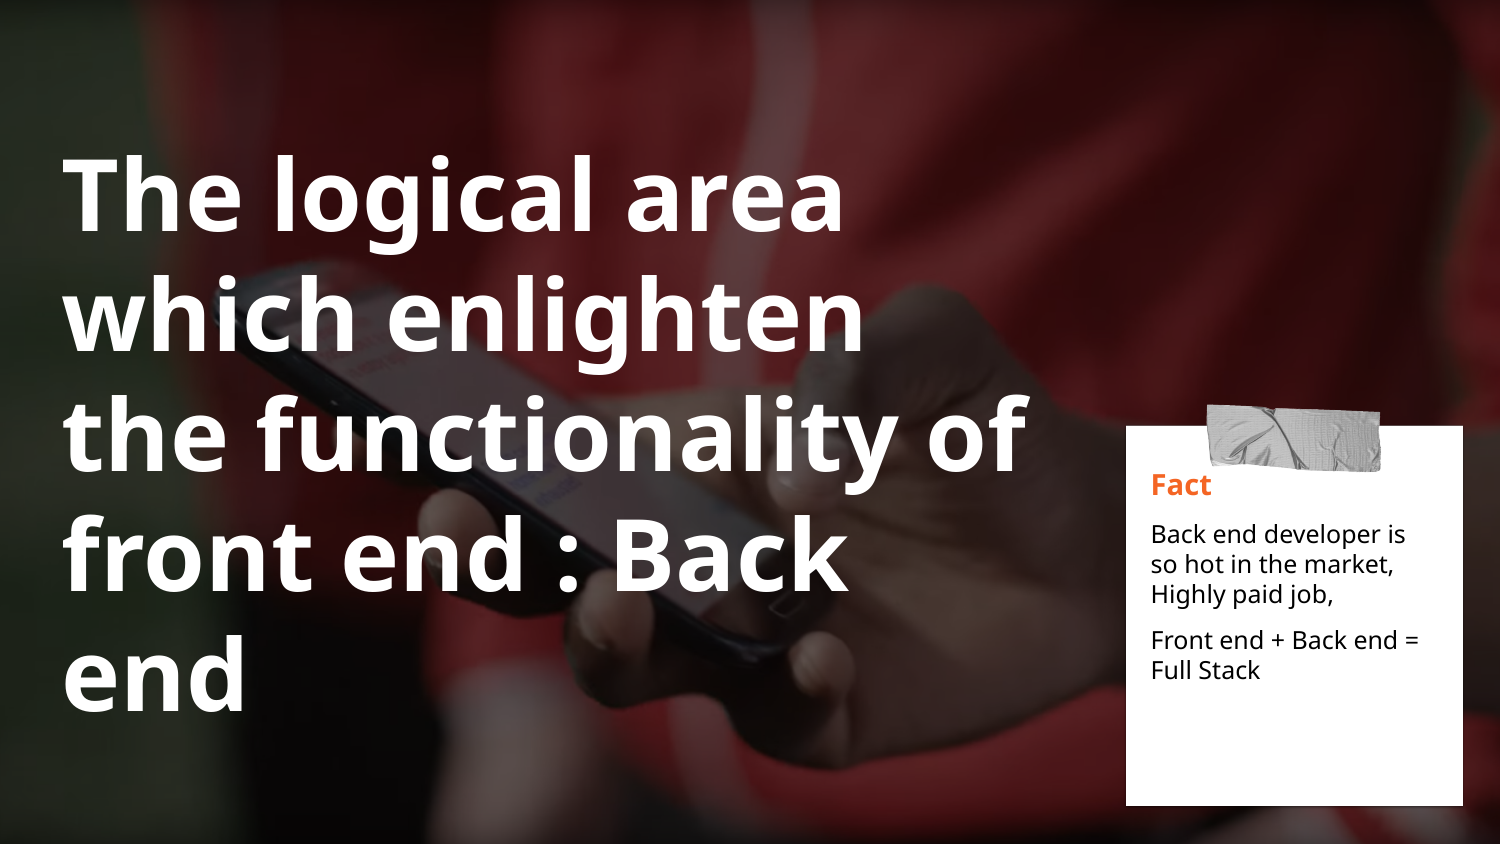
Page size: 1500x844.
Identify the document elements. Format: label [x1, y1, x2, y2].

picture [0, 0, 1500, 844]
text_box [1112, 403, 1476, 821]
